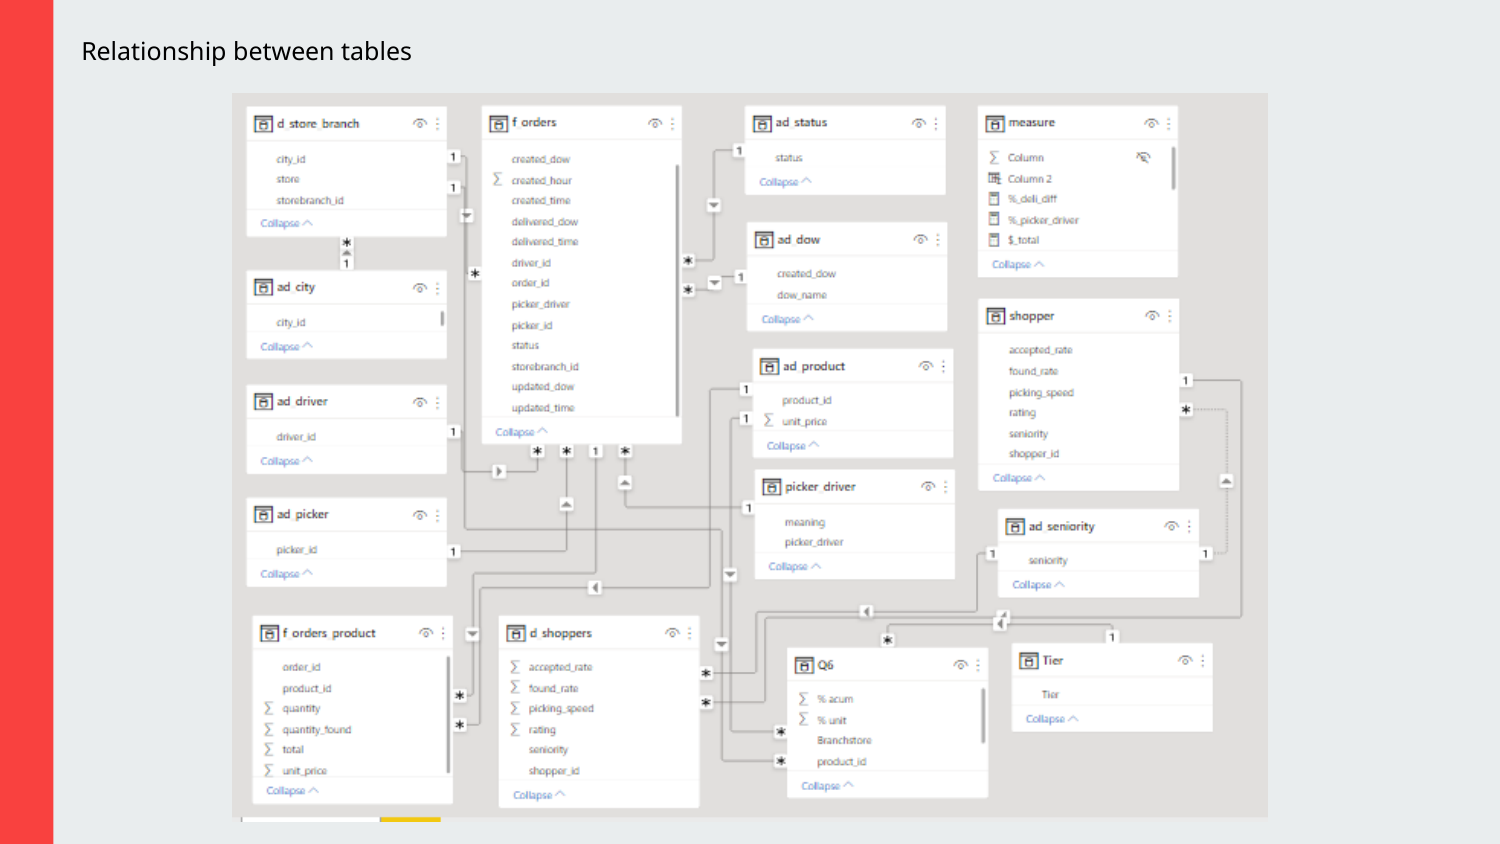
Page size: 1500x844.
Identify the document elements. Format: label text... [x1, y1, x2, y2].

picture [232, 93, 1268, 822]
text_box [0, 0, 54, 844]
text_box Relationship between tables [78, 32, 1306, 94]
